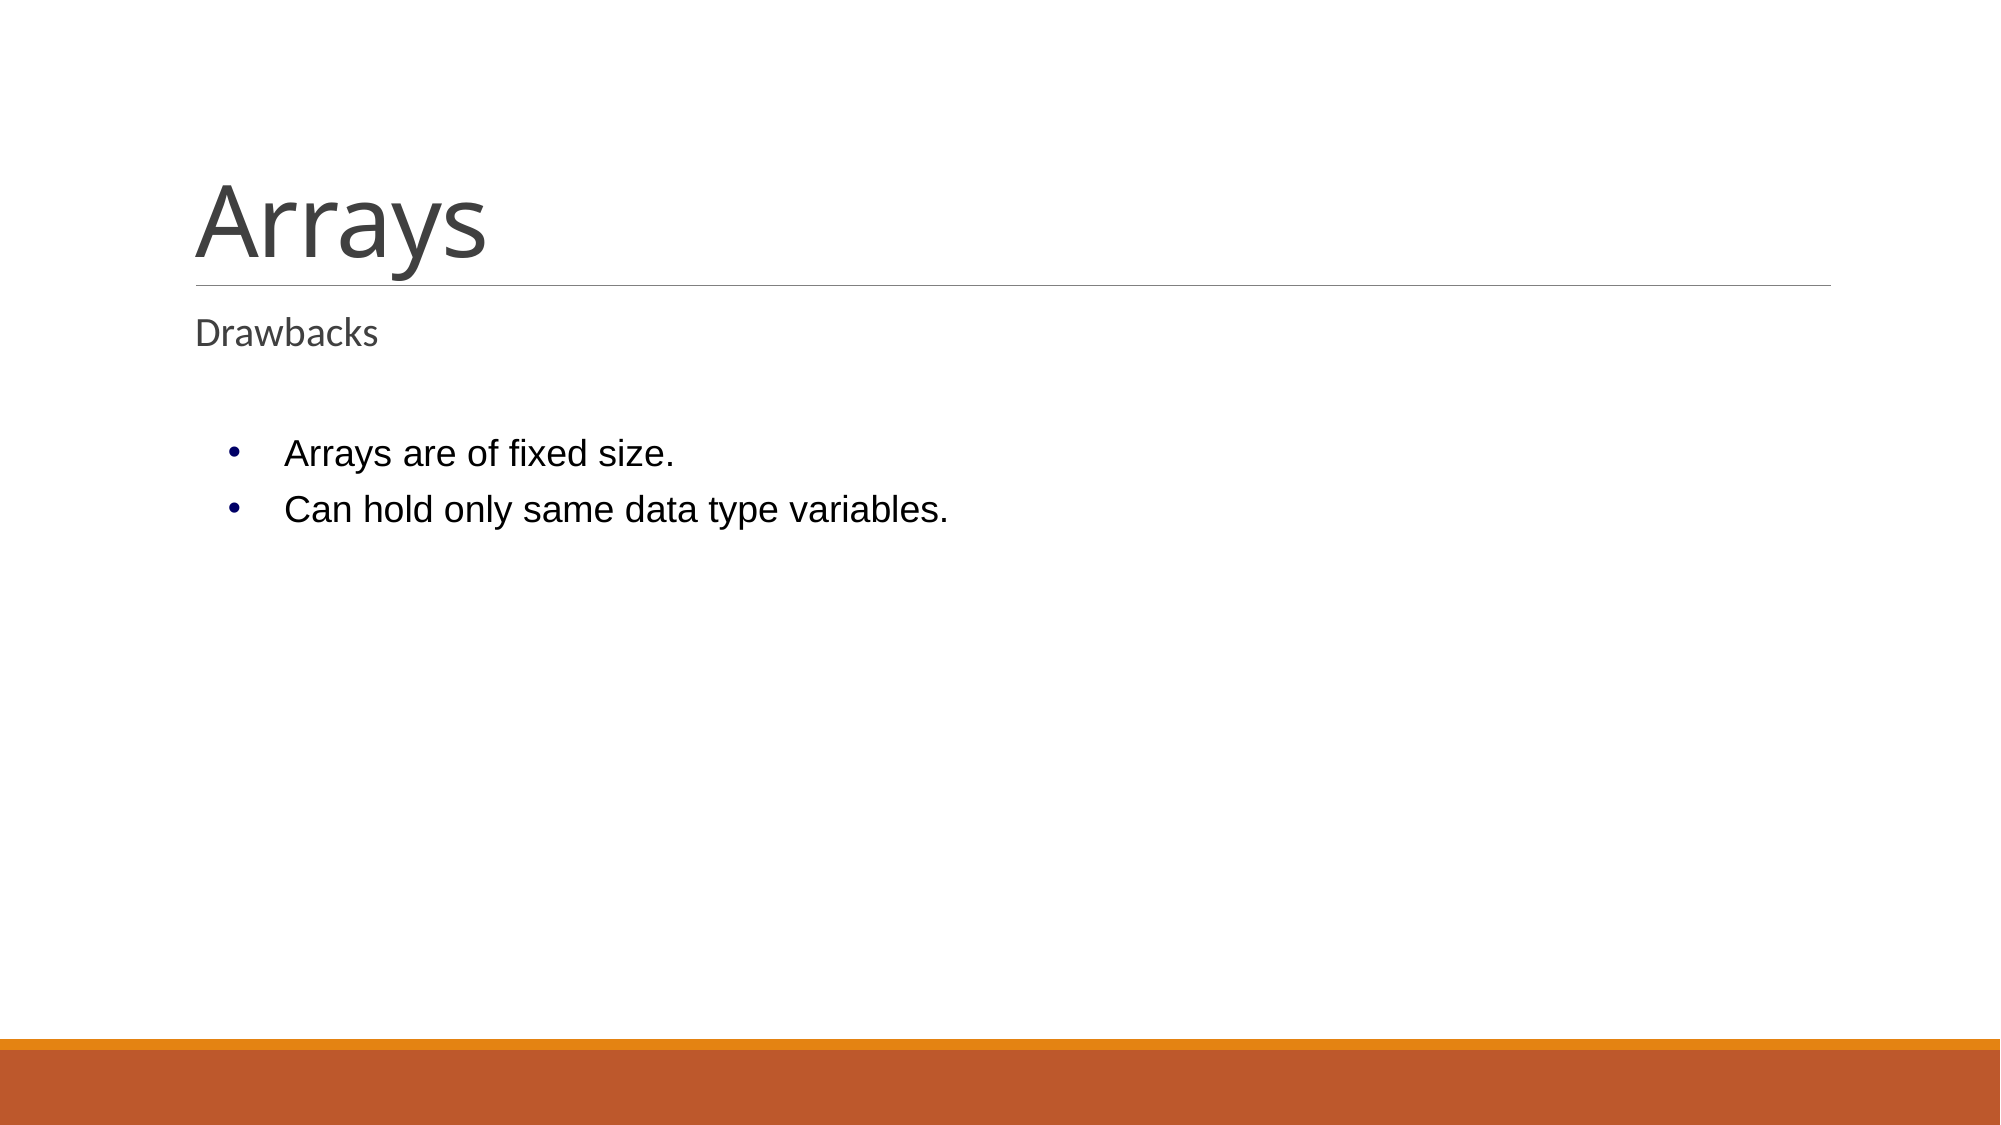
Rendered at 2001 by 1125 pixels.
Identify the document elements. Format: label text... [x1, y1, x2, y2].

title Arrays [180, 47, 1830, 285]
list Drawbacks Arrays are of fixed size. Can hold only same data type variables. [180, 302, 1830, 963]
